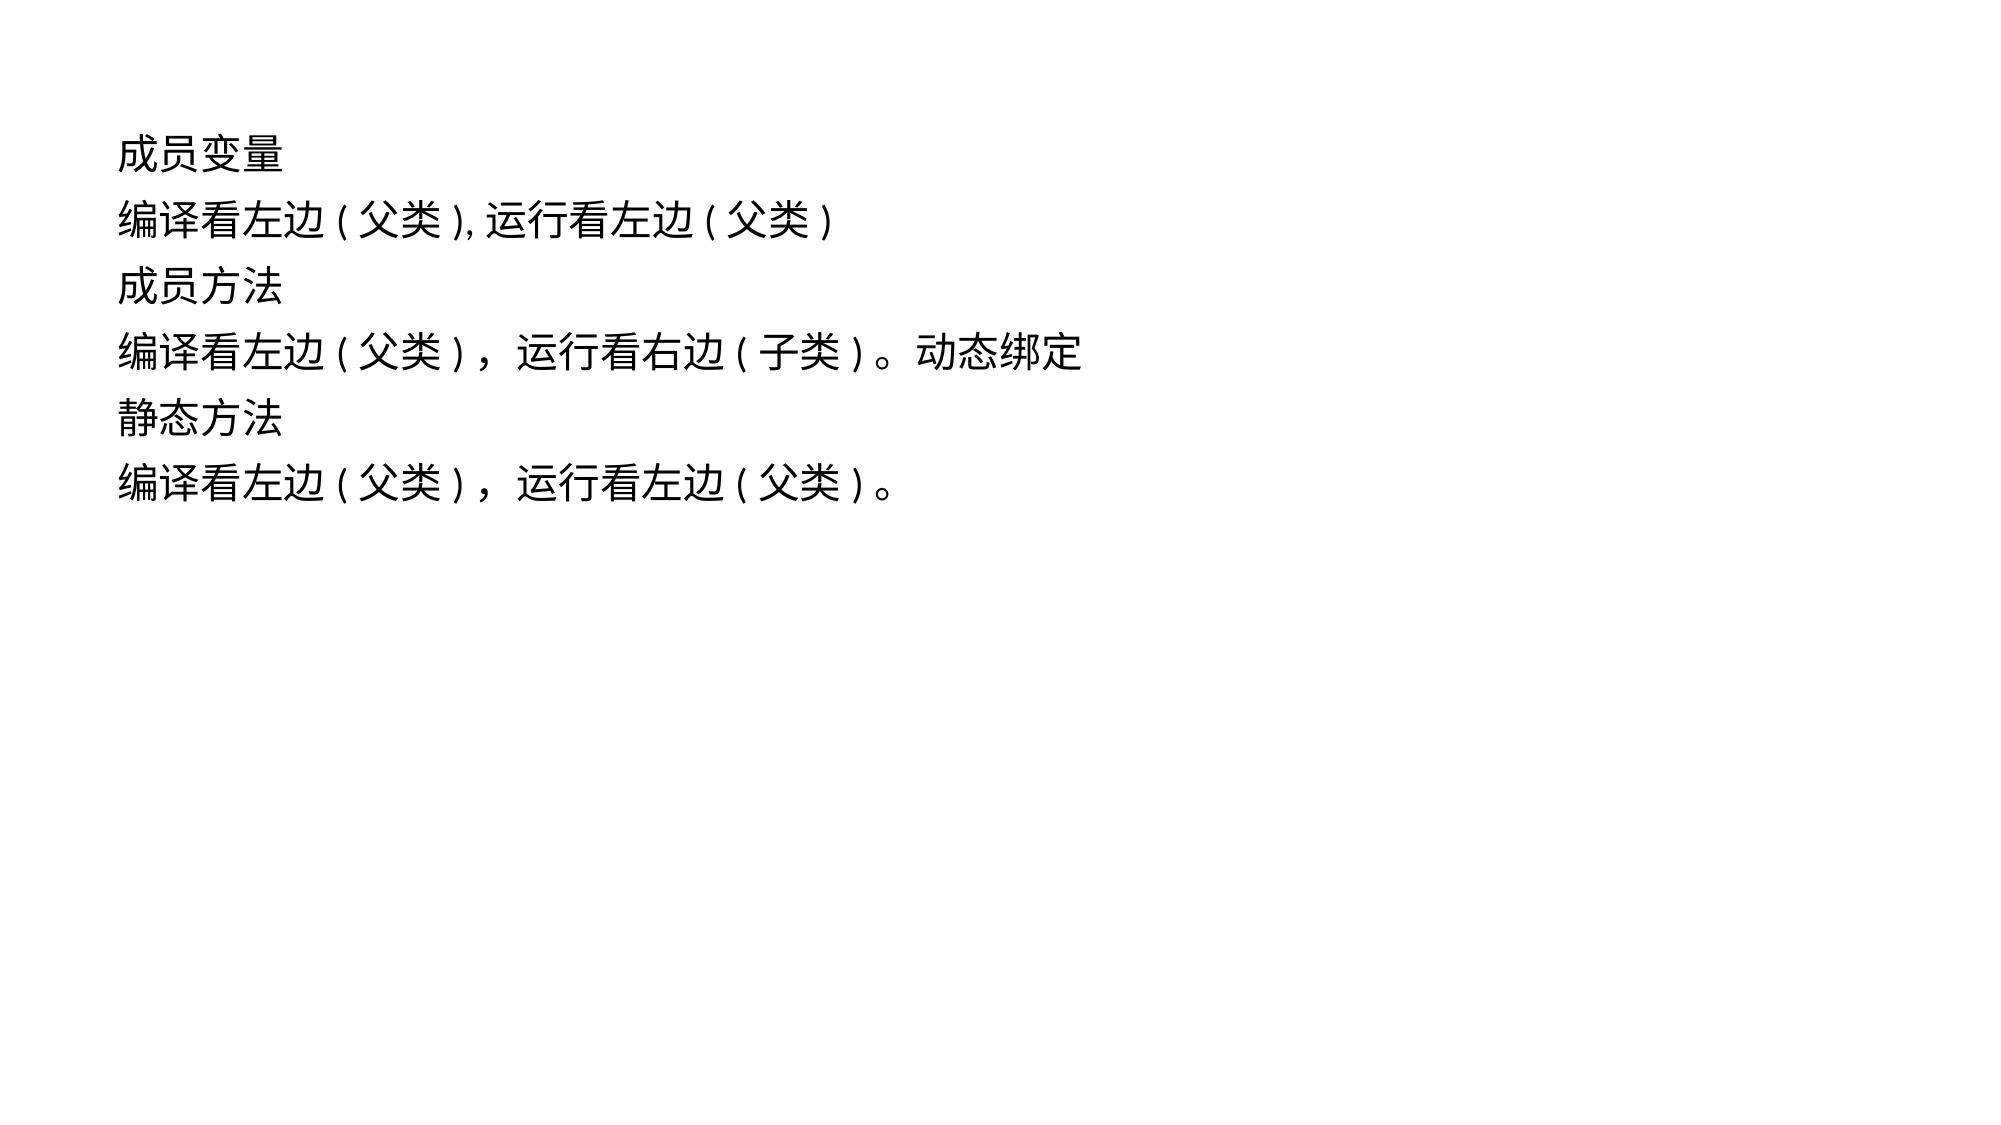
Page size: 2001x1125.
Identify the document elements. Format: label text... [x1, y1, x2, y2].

list 成员变量 编译看左边(父类),运行看左边(父类) 成员方法 编译看左边(父类)，运行看右边(子类)。动态绑定 静态方法 编译看左边(父类)，运行看左边(父类)。 [102, 55, 1828, 1006]
